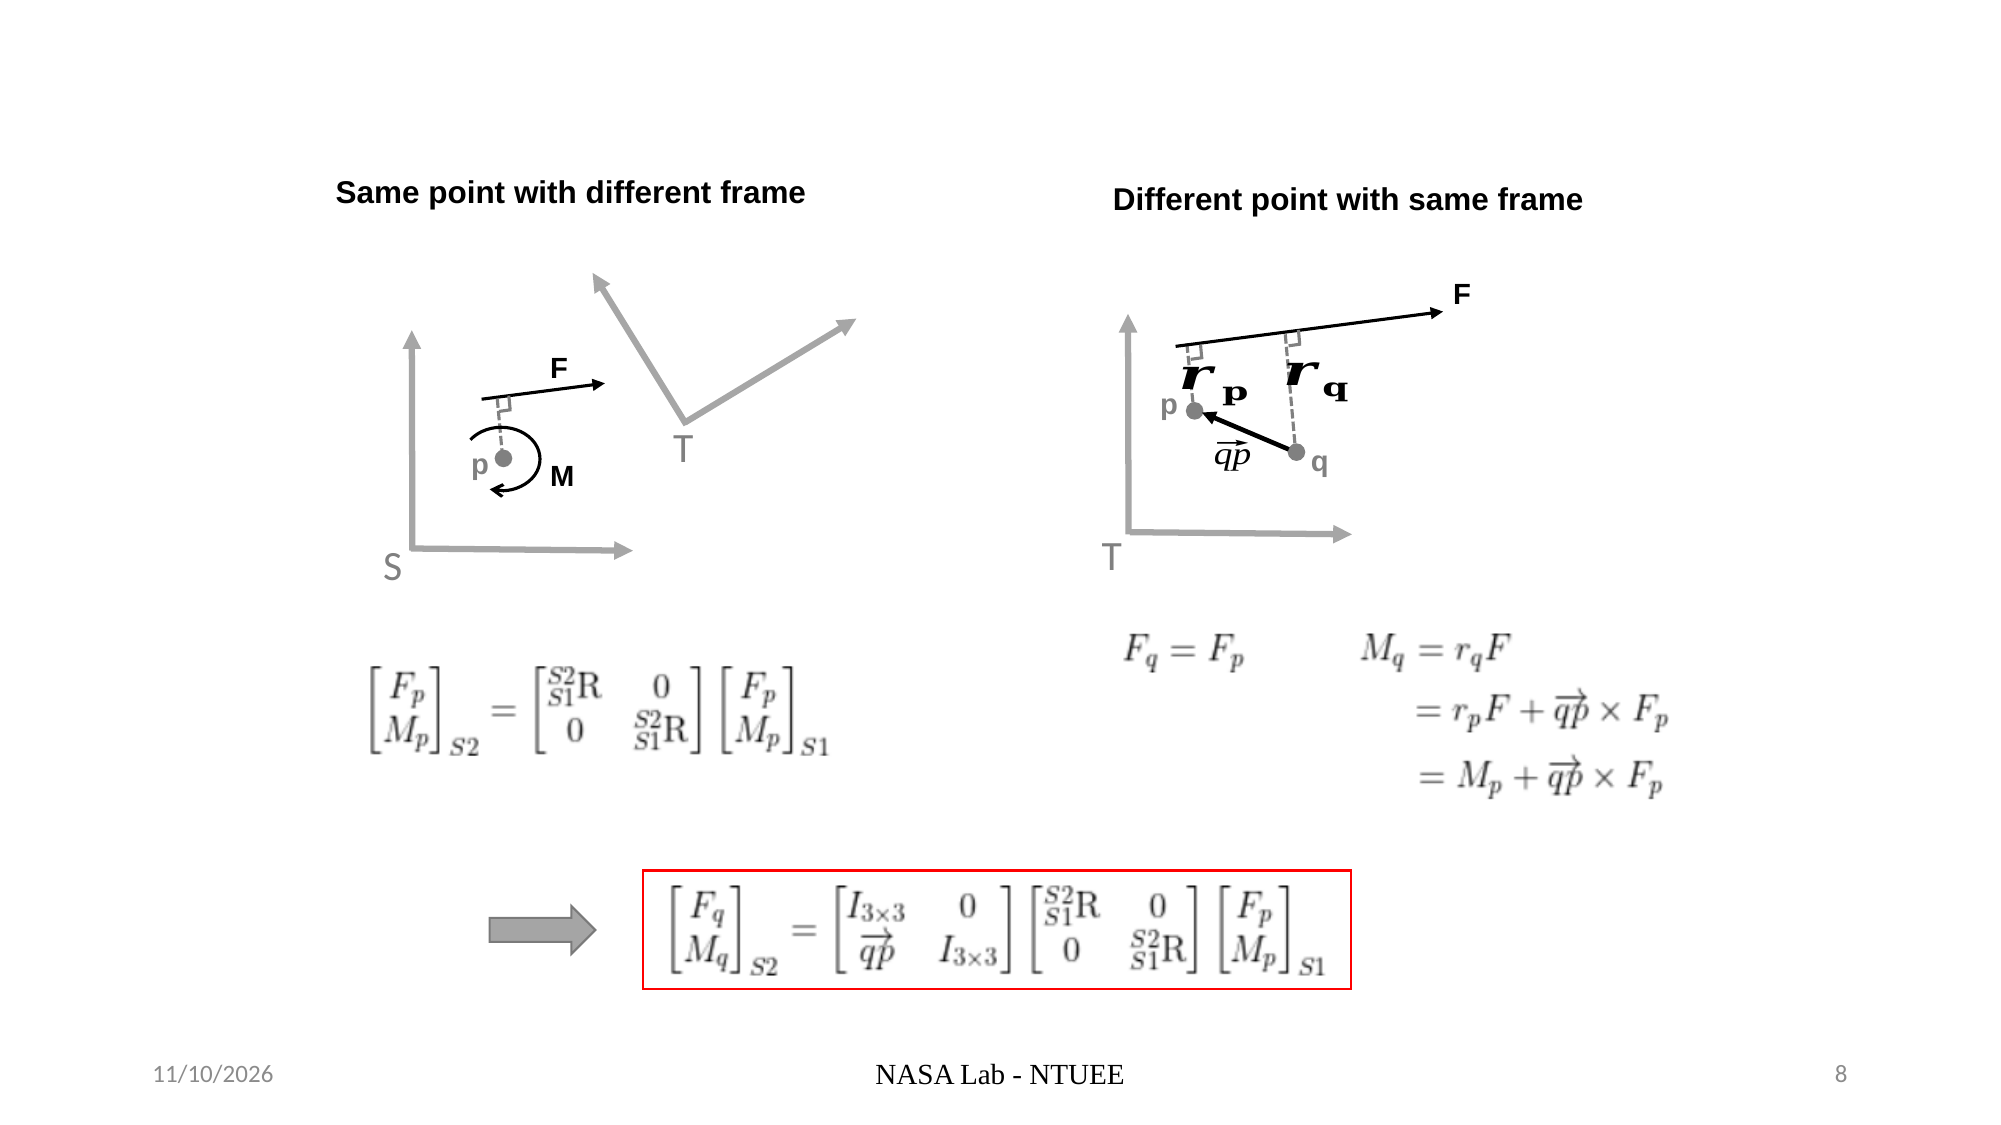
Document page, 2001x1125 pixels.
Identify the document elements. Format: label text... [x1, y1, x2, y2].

footer NASA Lab - NTUEE [662, 1042, 1338, 1103]
text_box Same point with different frame [320, 156, 902, 229]
text_box Different point with same frame [1098, 163, 1680, 236]
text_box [367, 272, 857, 597]
picture [651, 870, 1343, 990]
picture [1417, 747, 1671, 805]
picture [355, 654, 836, 767]
picture [1111, 615, 1262, 684]
text_box [642, 869, 1352, 990]
picture [1357, 621, 1519, 674]
picture [1408, 682, 1680, 739]
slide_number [137, 1042, 588, 1103]
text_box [1086, 267, 1487, 588]
text_box [488, 903, 597, 957]
slide_number 8 [1412, 1042, 1863, 1103]
